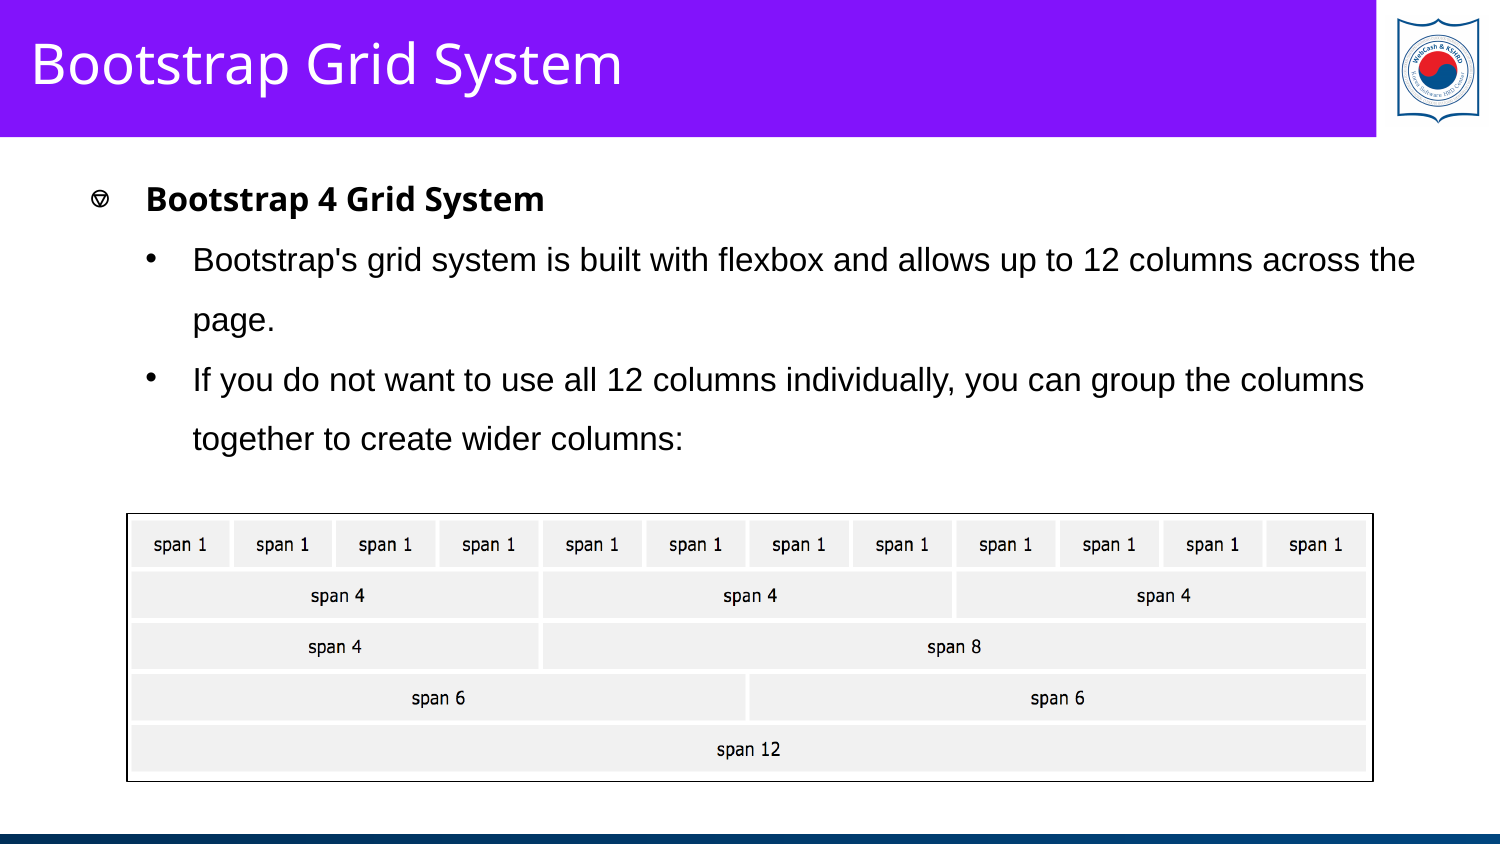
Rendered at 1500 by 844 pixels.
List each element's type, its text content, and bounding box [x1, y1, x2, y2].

picture [127, 514, 1373, 781]
list Bootstrap 4 Grid System Bootstrap's grid system is built with flexbox and allows up to 12 columns across the page. If you do not want to use all 12 columns individually, you can group the columns together to create wider columns: [59, 152, 1480, 822]
title Bootstrap Grid System [19, 15, 1360, 118]
picture [1385, 15, 1489, 127]
